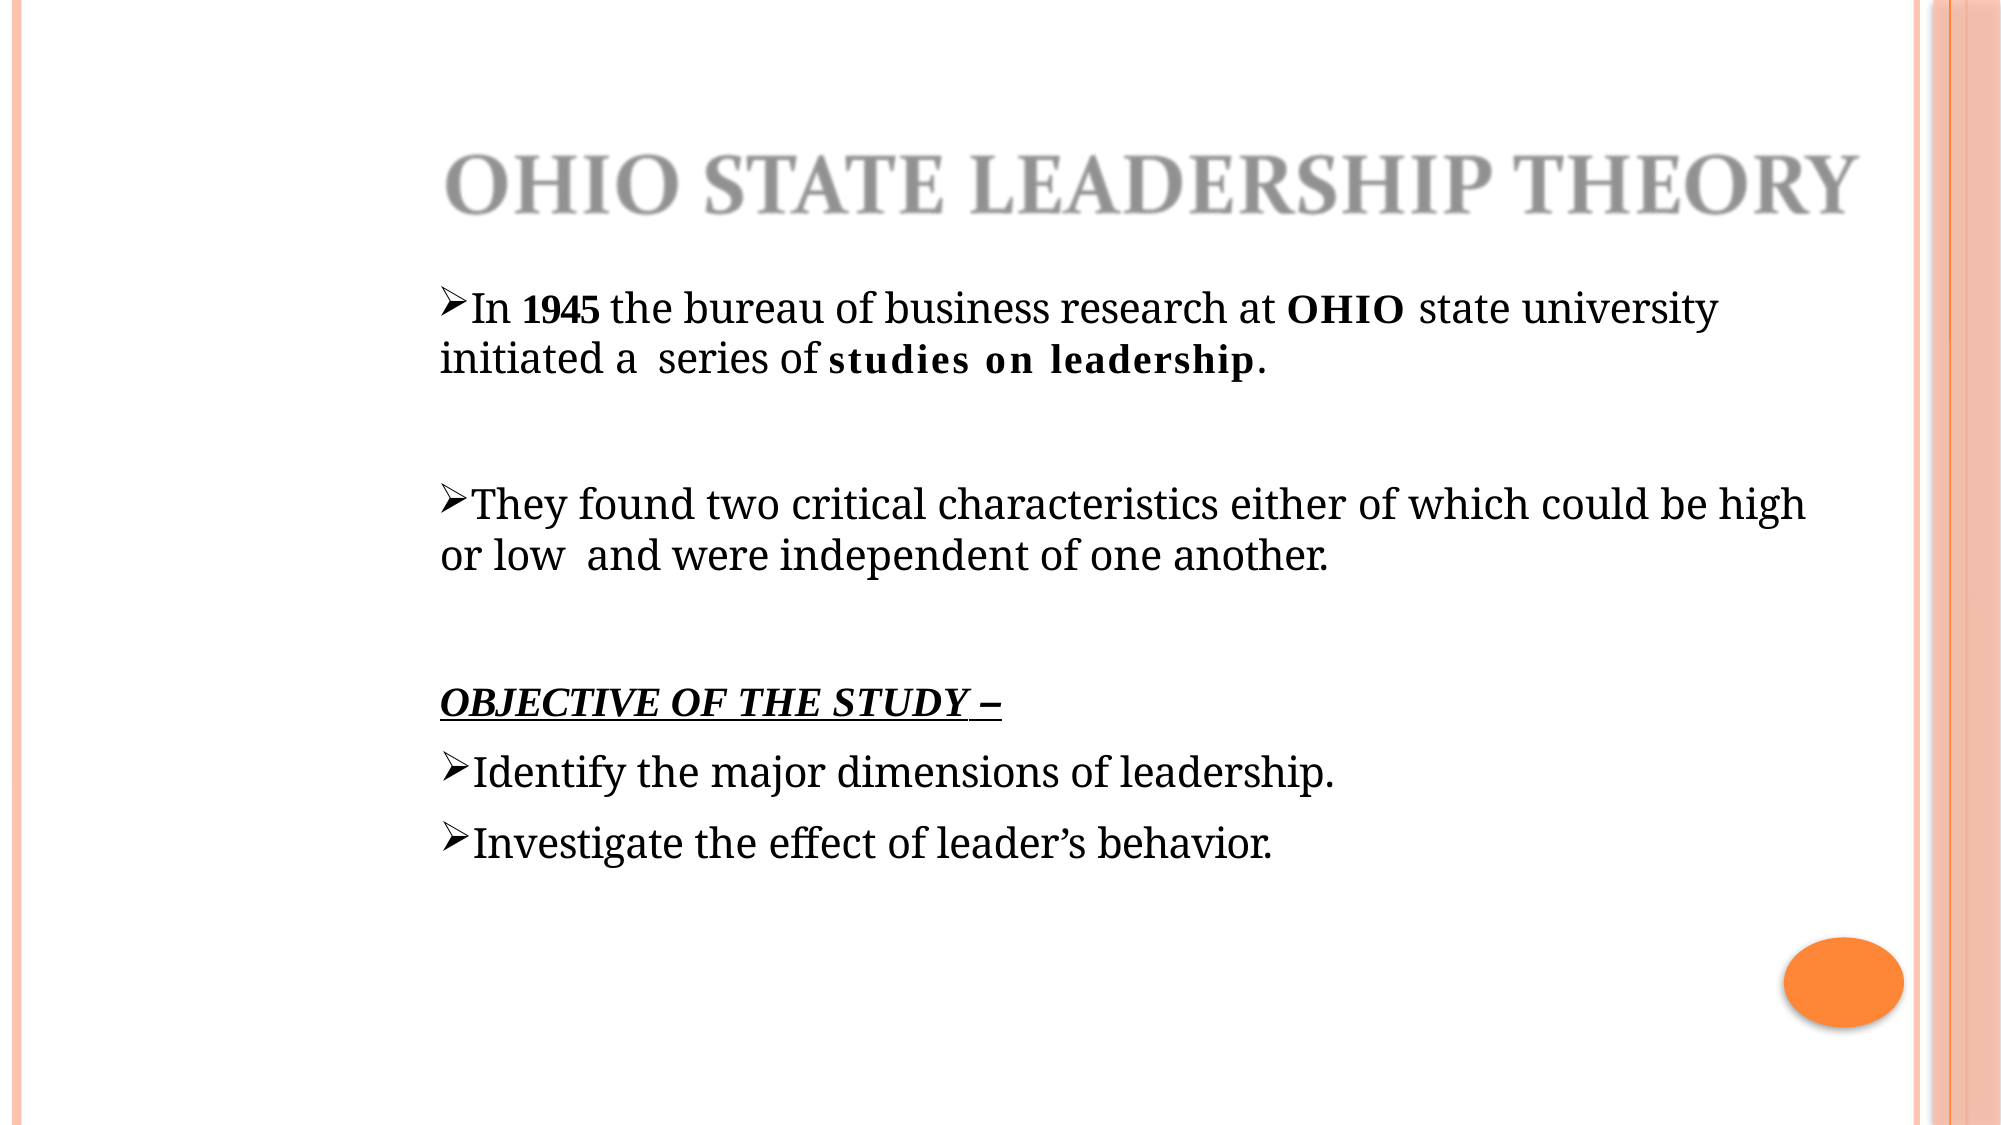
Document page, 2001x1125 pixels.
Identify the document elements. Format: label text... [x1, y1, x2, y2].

text_box [388, 106, 1912, 290]
text_box In 1945 the bureau of business research at OHIO state university initiated a series of studies on leadership. They found two critical characteristics either of which could be high or low and were independent of one another. OBJECTIVE OF THE STUDY – Identify the major dimensions of leadership. Investigate the effect of leader’s behavior. [437, 279, 1831, 867]
